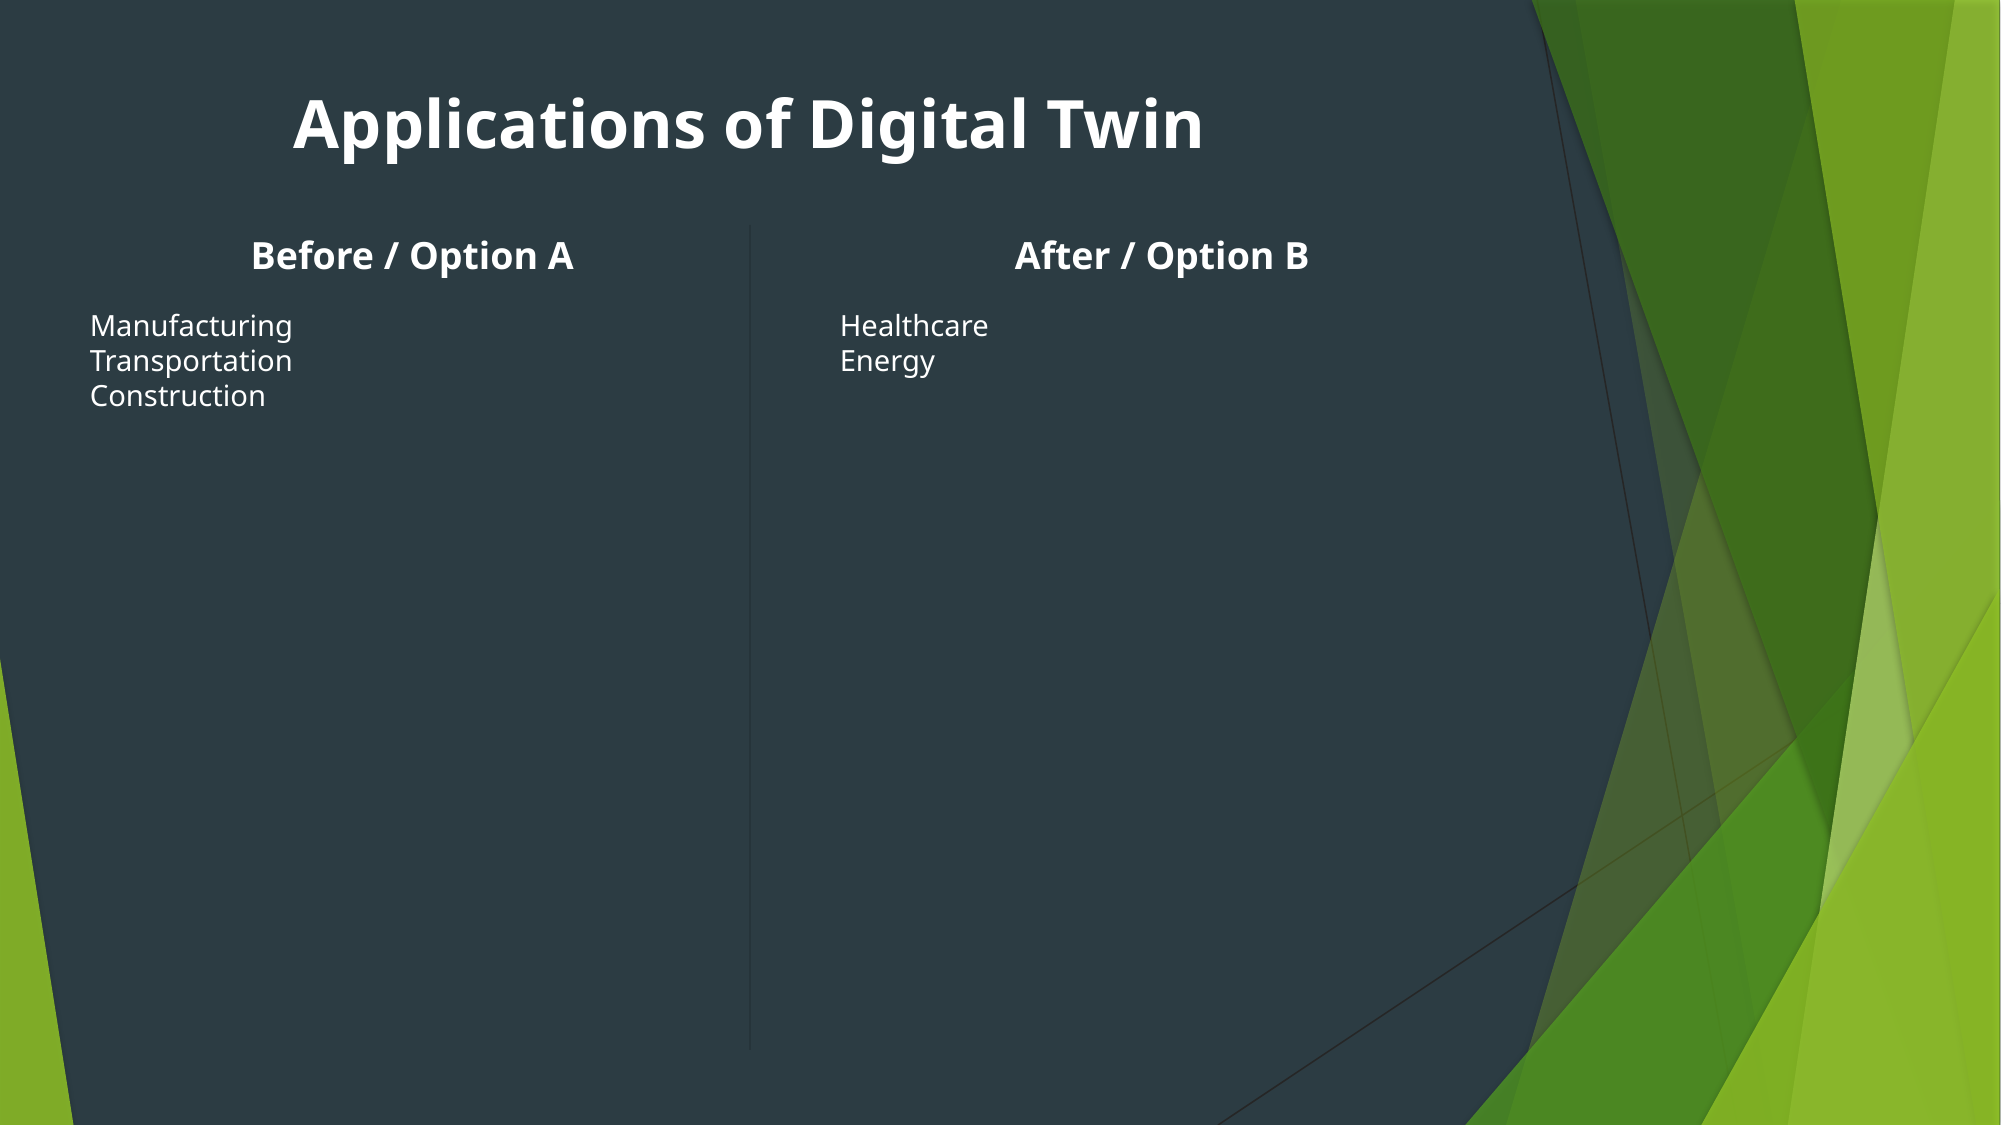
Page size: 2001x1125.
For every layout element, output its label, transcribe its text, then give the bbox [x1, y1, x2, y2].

text_box Healthcare Energy [824, 299, 1500, 385]
text_box Manufacturing Transportation Construction [74, 299, 750, 420]
text_box After / Option B [999, 224, 1325, 285]
text_box Applications of Digital Twin [279, 74, 1221, 170]
text_box Before / Option A [235, 224, 590, 285]
